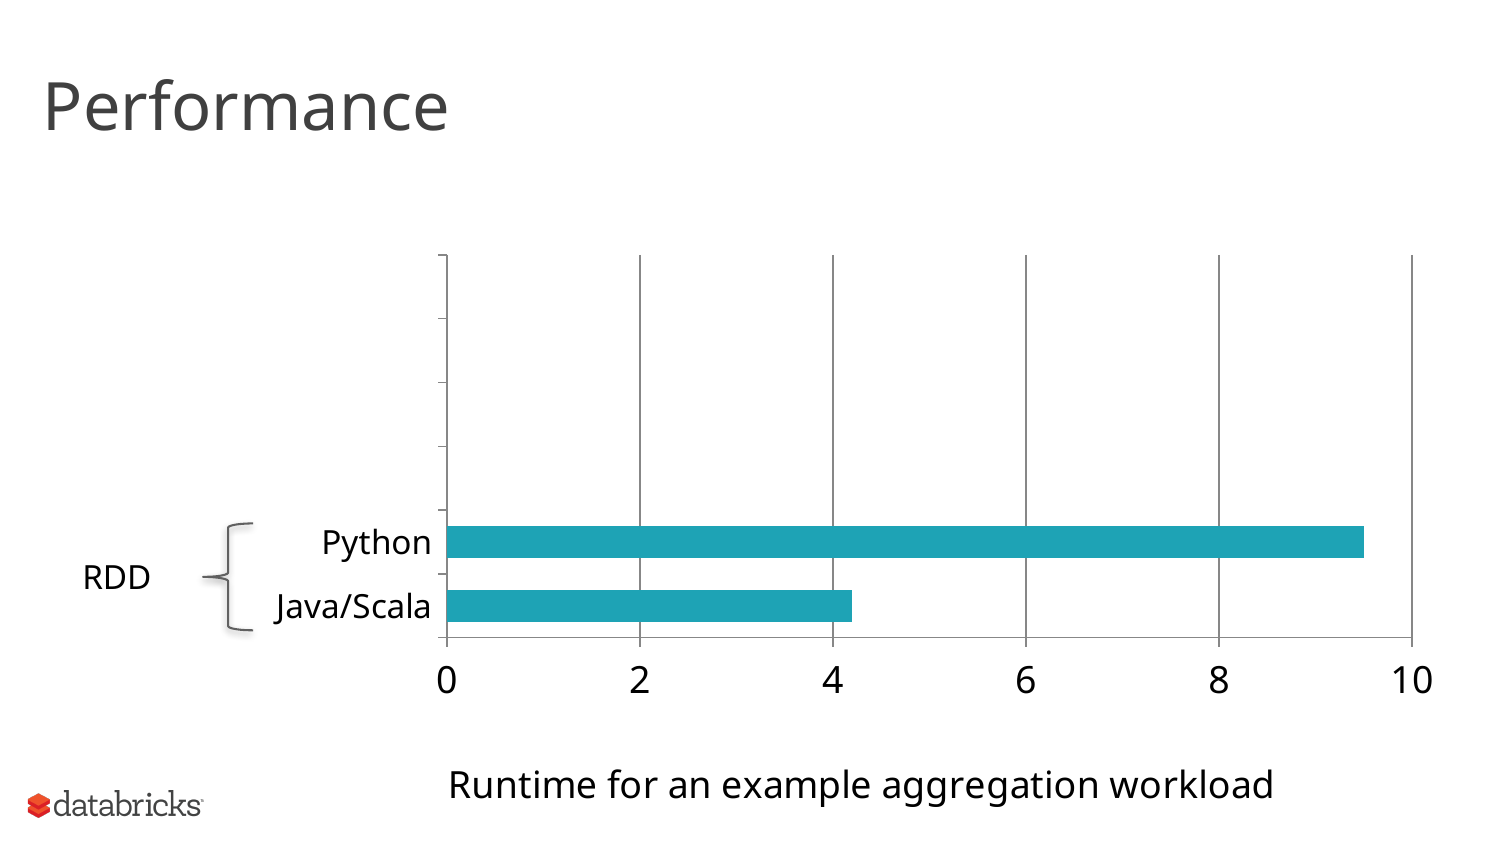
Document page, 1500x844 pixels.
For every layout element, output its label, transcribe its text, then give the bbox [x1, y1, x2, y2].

title Performance [27, 33, 1480, 175]
chart [27, 215, 1480, 828]
